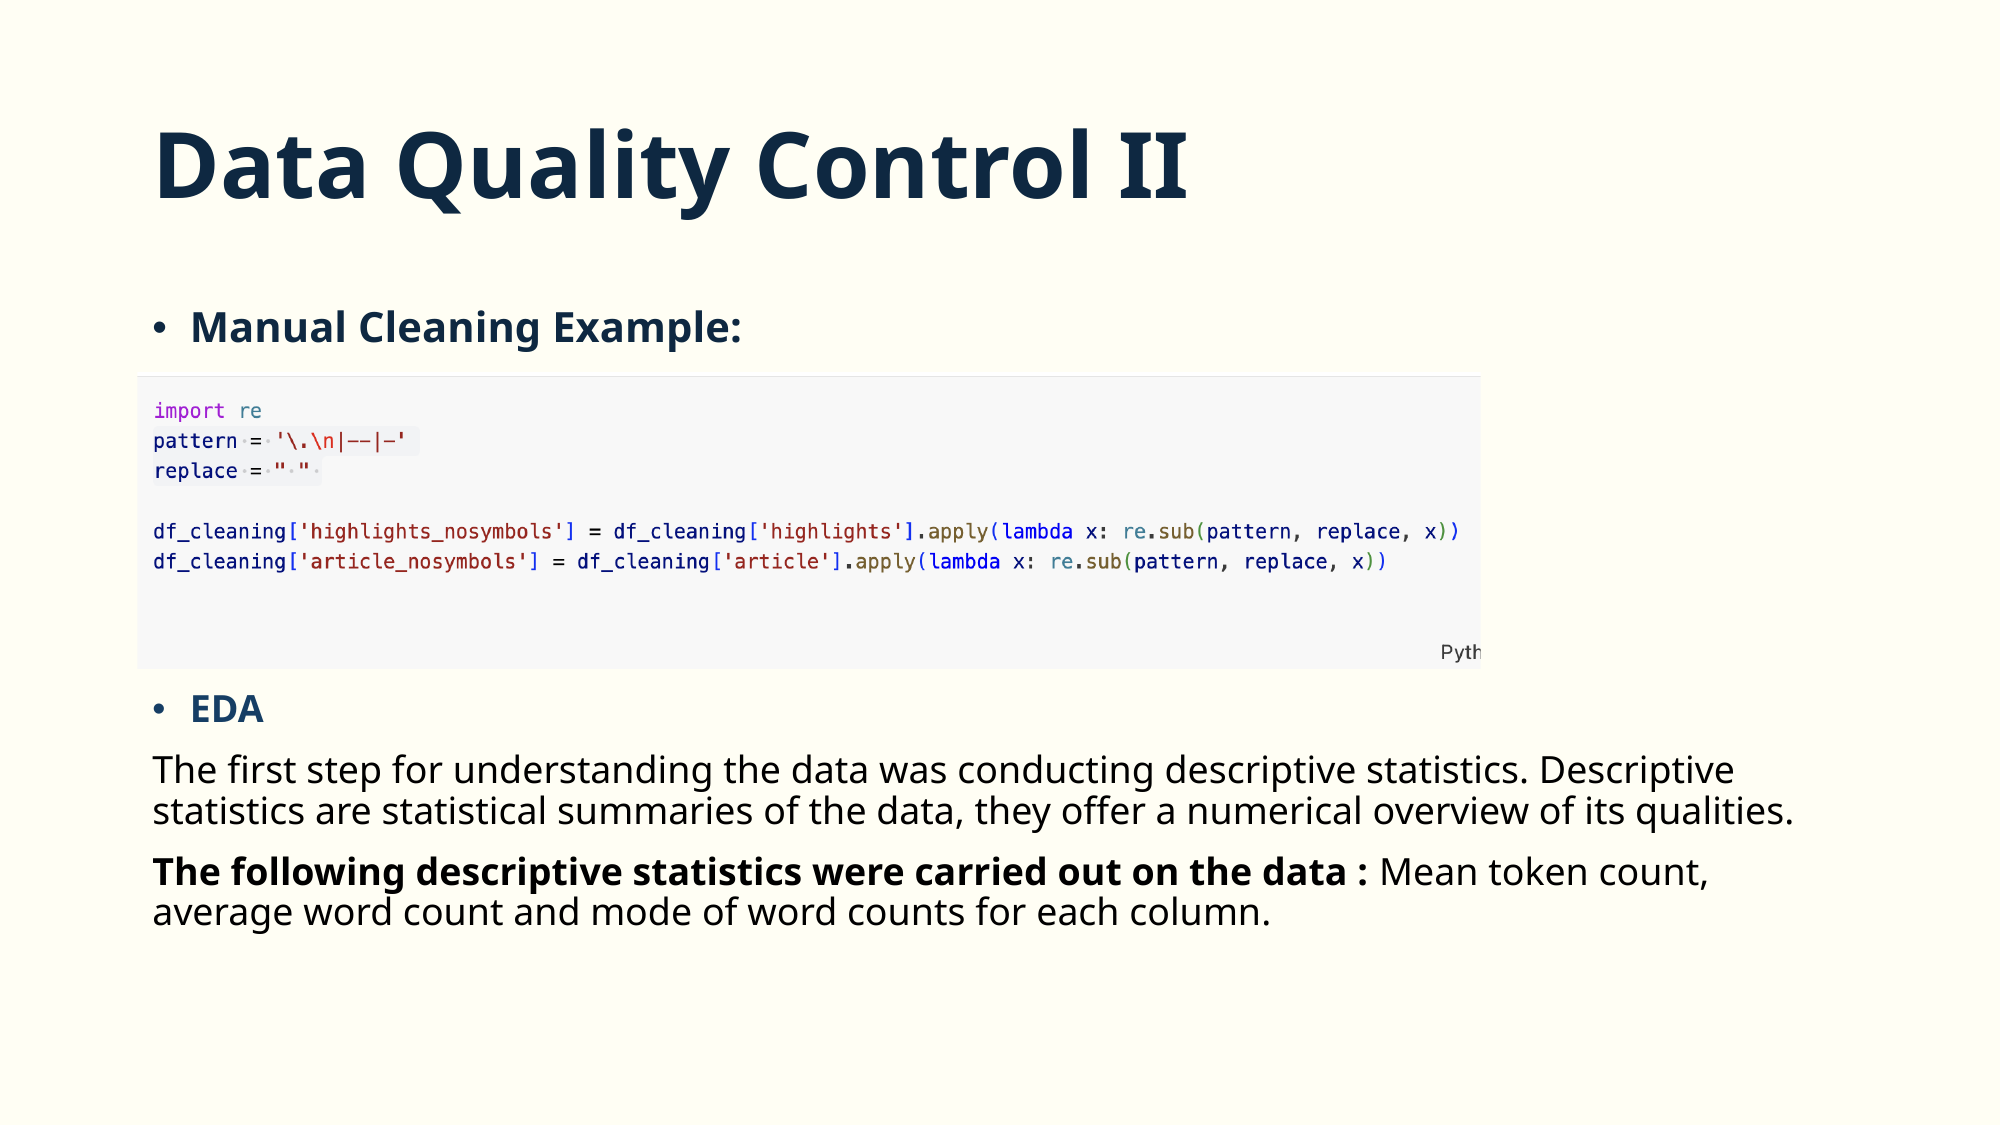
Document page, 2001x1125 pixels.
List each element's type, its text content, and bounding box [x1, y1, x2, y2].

list Manual Cleaning Example: EDA EDA The first step for understanding the data was conducting descriptive statistics. Descriptive statistics are statistical summaries of the data, they offer a numerical overview of its qualities. The following descriptive statistics were carried out on the data : Mean token count, average word count and mode of word counts for each column. [137, 299, 1863, 1014]
picture [136, 371, 1482, 670]
title Data Quality Control II [137, 59, 1863, 278]
